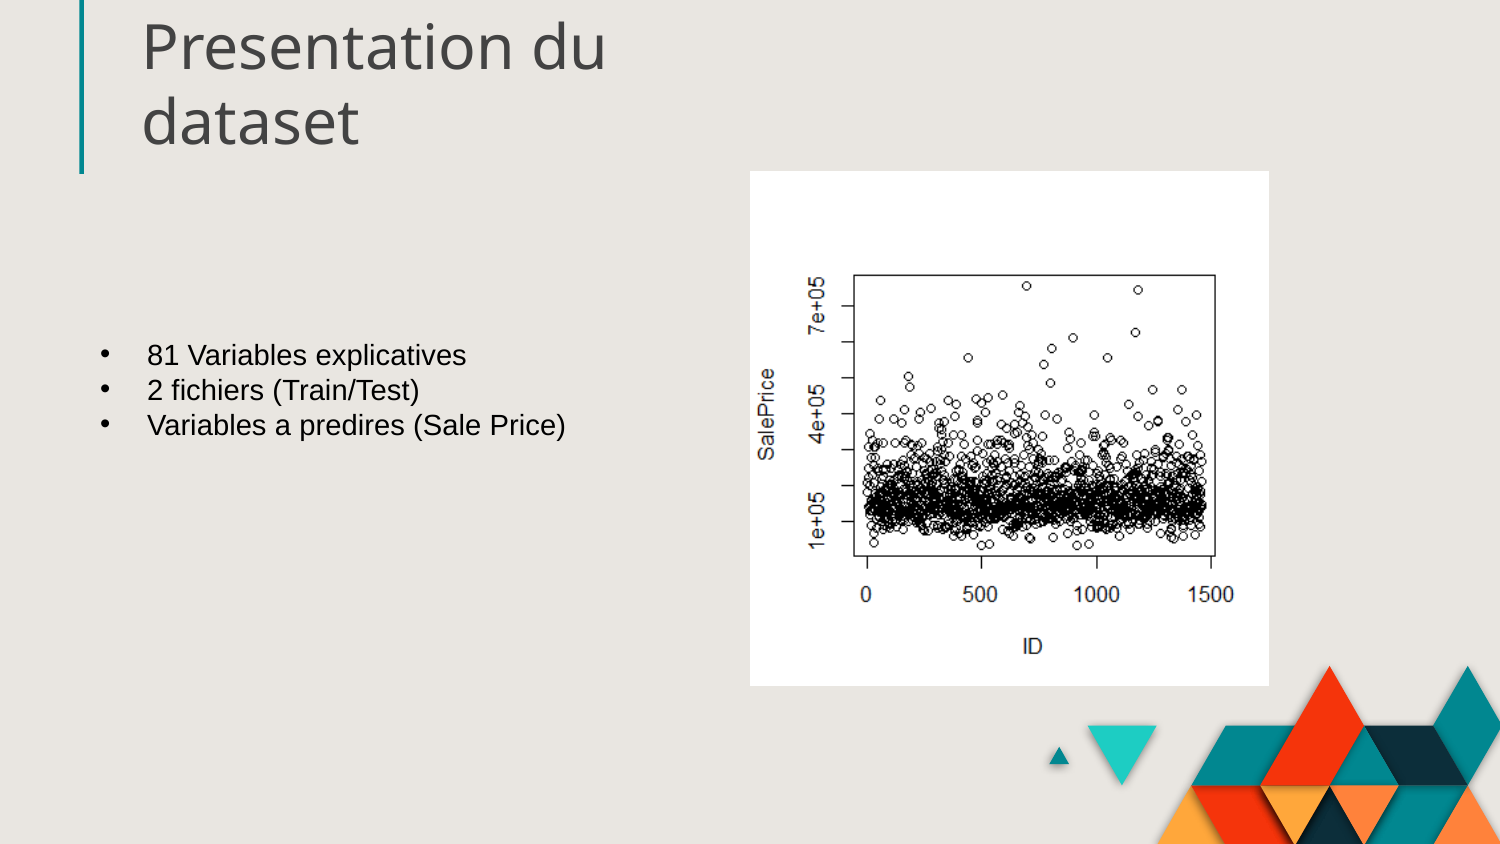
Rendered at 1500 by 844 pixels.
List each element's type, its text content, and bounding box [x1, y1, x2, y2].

picture [749, 171, 1270, 686]
text_box 81 Variables explicatives 2 fichiers (Train/Test) Variables a predires (Sale Price) [85, 328, 673, 484]
title Presentation du dataset [126, 76, 726, 172]
